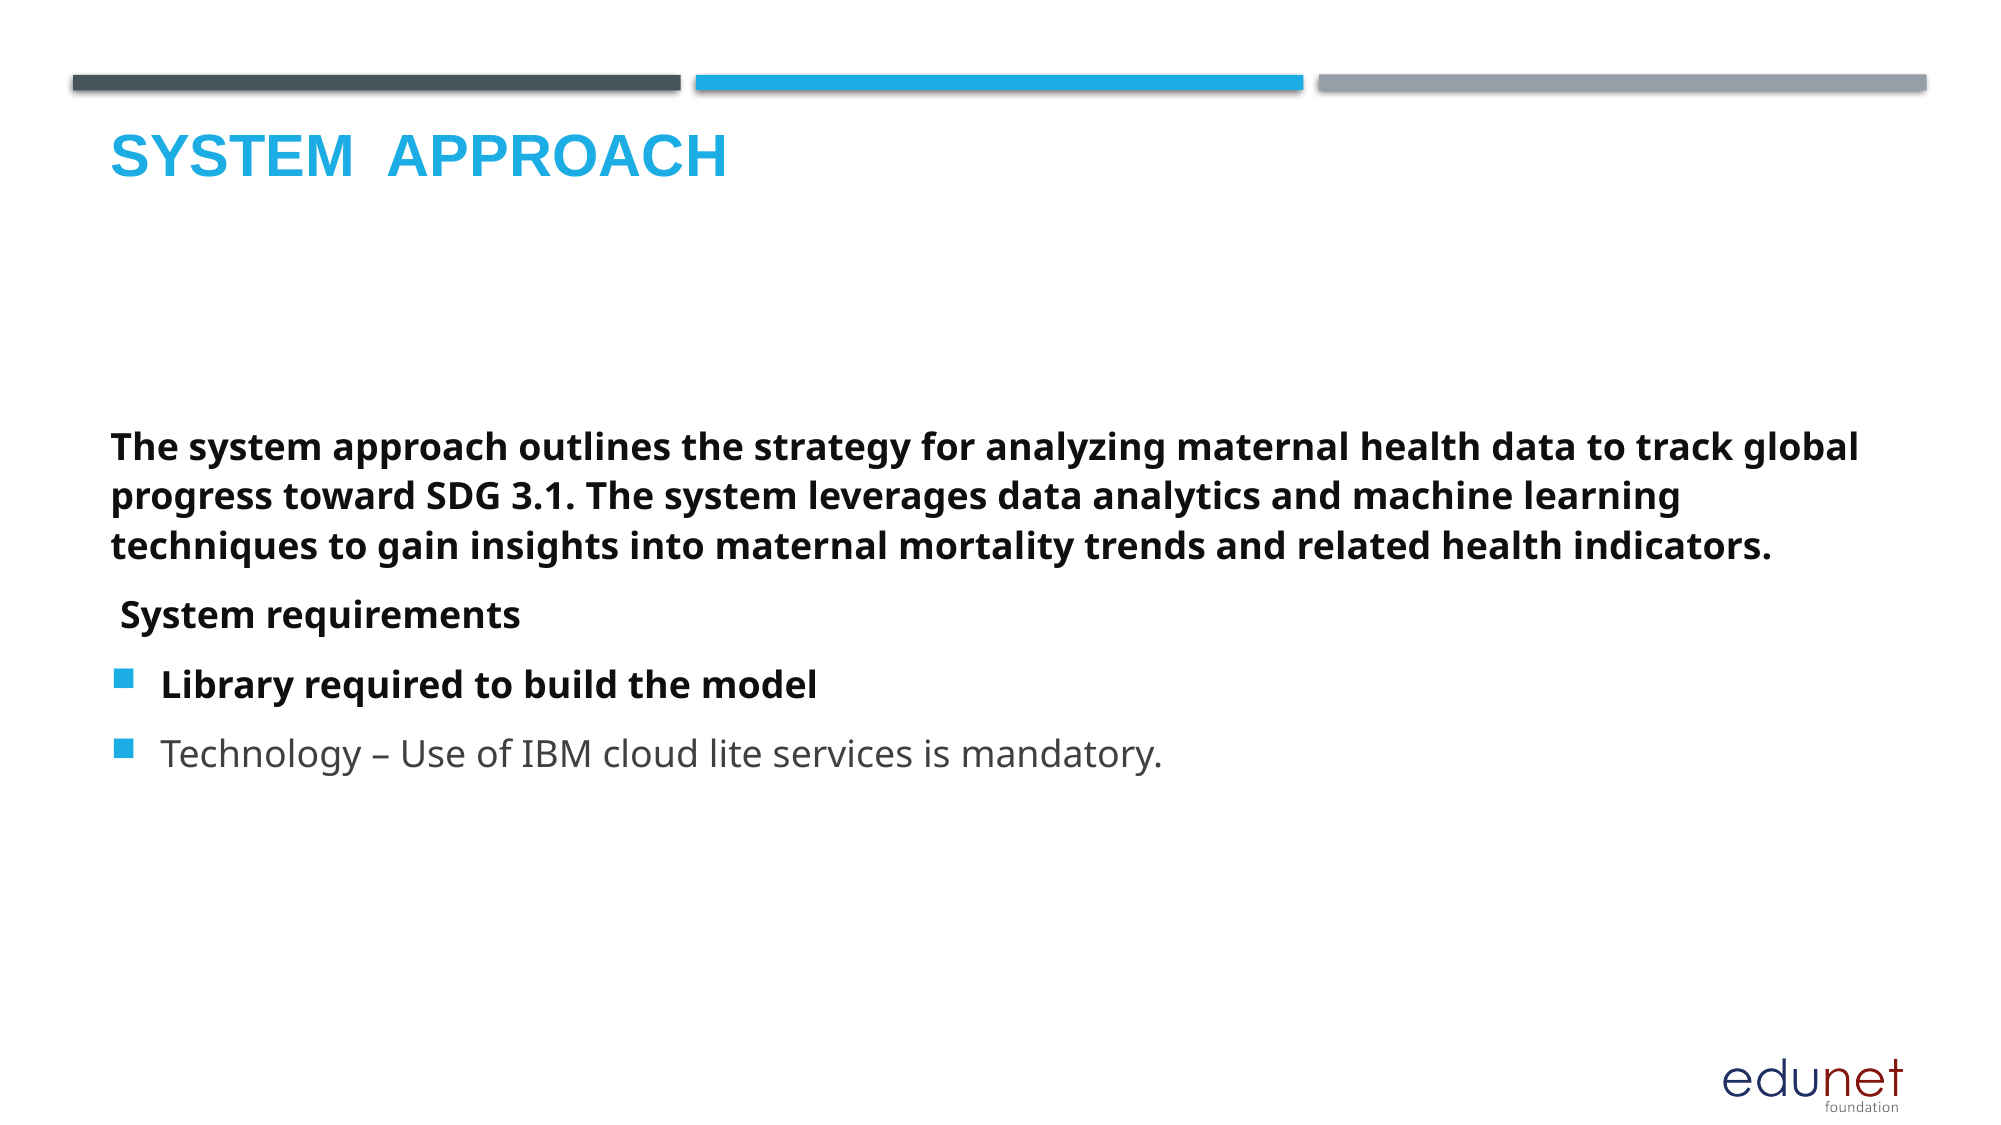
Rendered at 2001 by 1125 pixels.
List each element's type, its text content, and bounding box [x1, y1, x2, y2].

picture [1719, 1056, 1905, 1116]
list The system approach outlines the strategy for analyzing maternal health data to track global progress toward SDG 3.1. The system leverages data analytics and machine learning techniques to gain insights into maternal mortality trends and related health indicators. System requirements Library required to build the model Technology – Use of IBM cloud lite services is mandatory. [95, 213, 1905, 981]
title System Approach [95, 108, 1905, 196]
